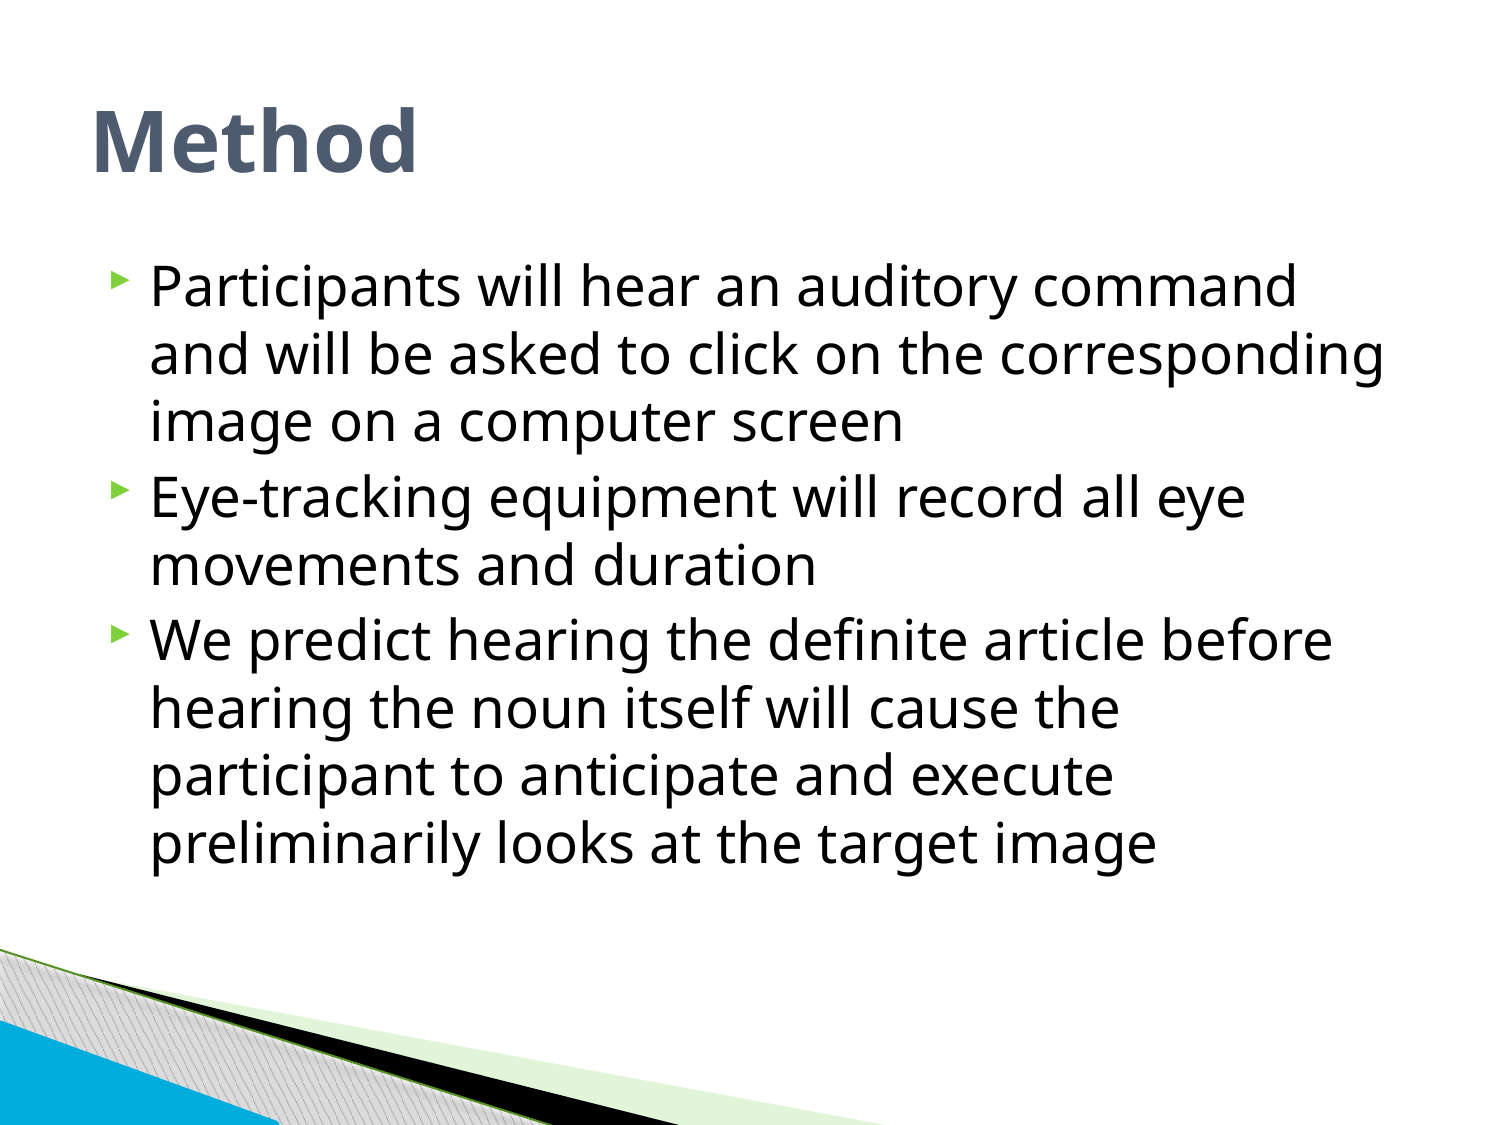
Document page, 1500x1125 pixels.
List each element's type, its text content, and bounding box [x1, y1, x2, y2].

list Participants will hear an auditory command and will be asked to click on the corresponding image on a computer screen Eye-tracking equipment will record all eye movements and duration We predict hearing the definite article before hearing the noun itself will cause the participant to anticipate and execute preliminarily looks at the target image [74, 242, 1426, 986]
title Method [75, 45, 1425, 233]
text_box [0, 1020, 280, 1125]
